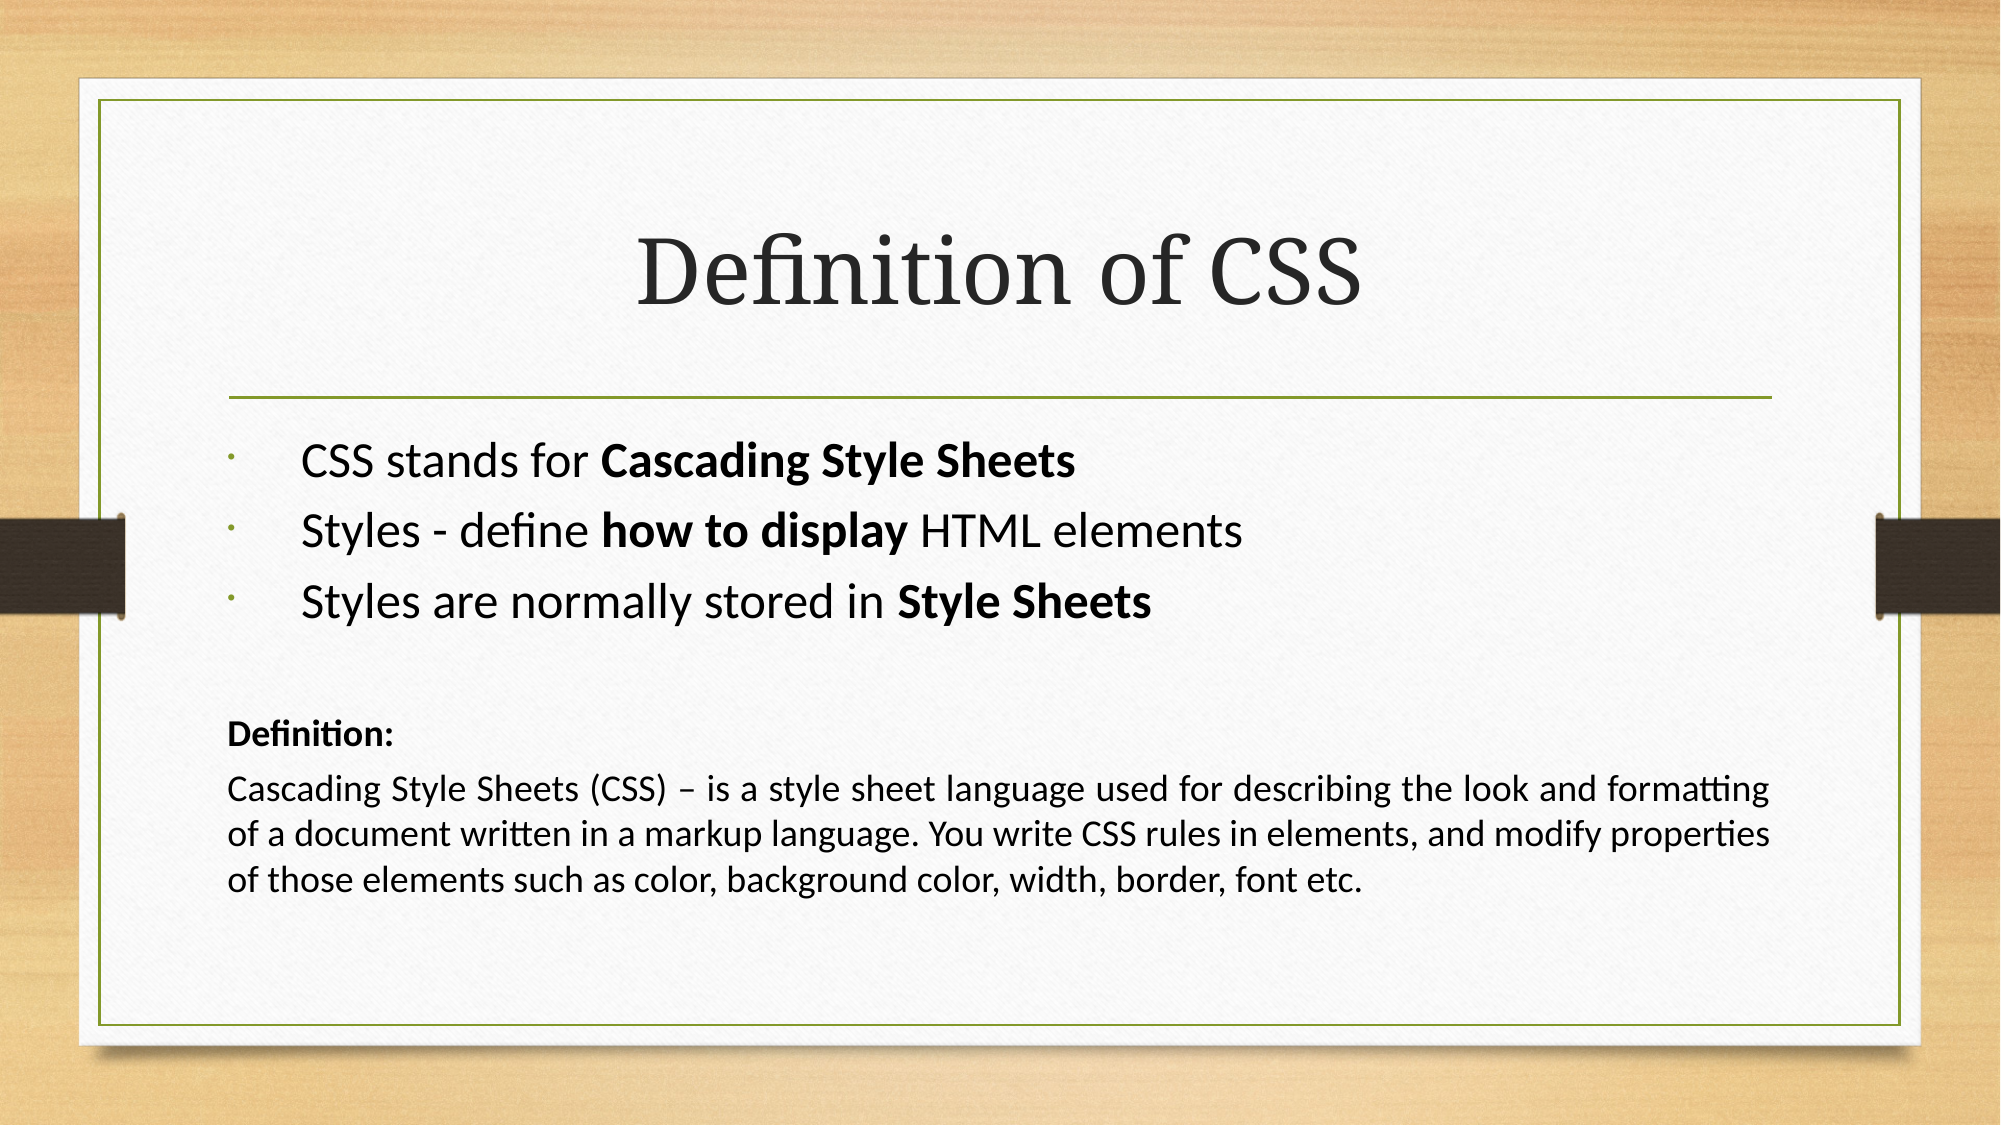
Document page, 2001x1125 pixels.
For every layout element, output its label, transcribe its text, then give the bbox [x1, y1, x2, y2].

list CSS stands for Cascading Style Sheets Styles - define how to display HTML elements Styles are normally stored in Style Sheets Definition: Cascading Style Sheets (CSS) – is a style sheet language used for describing the look and formatting of a document written in a markup language. You write CSS rules in elements, and modify properties of those elements such as color, background color, width, border, font etc. [212, 419, 1788, 964]
title Definition of CSS [212, 161, 1788, 375]
picture [0, 0, 2001, 1125]
